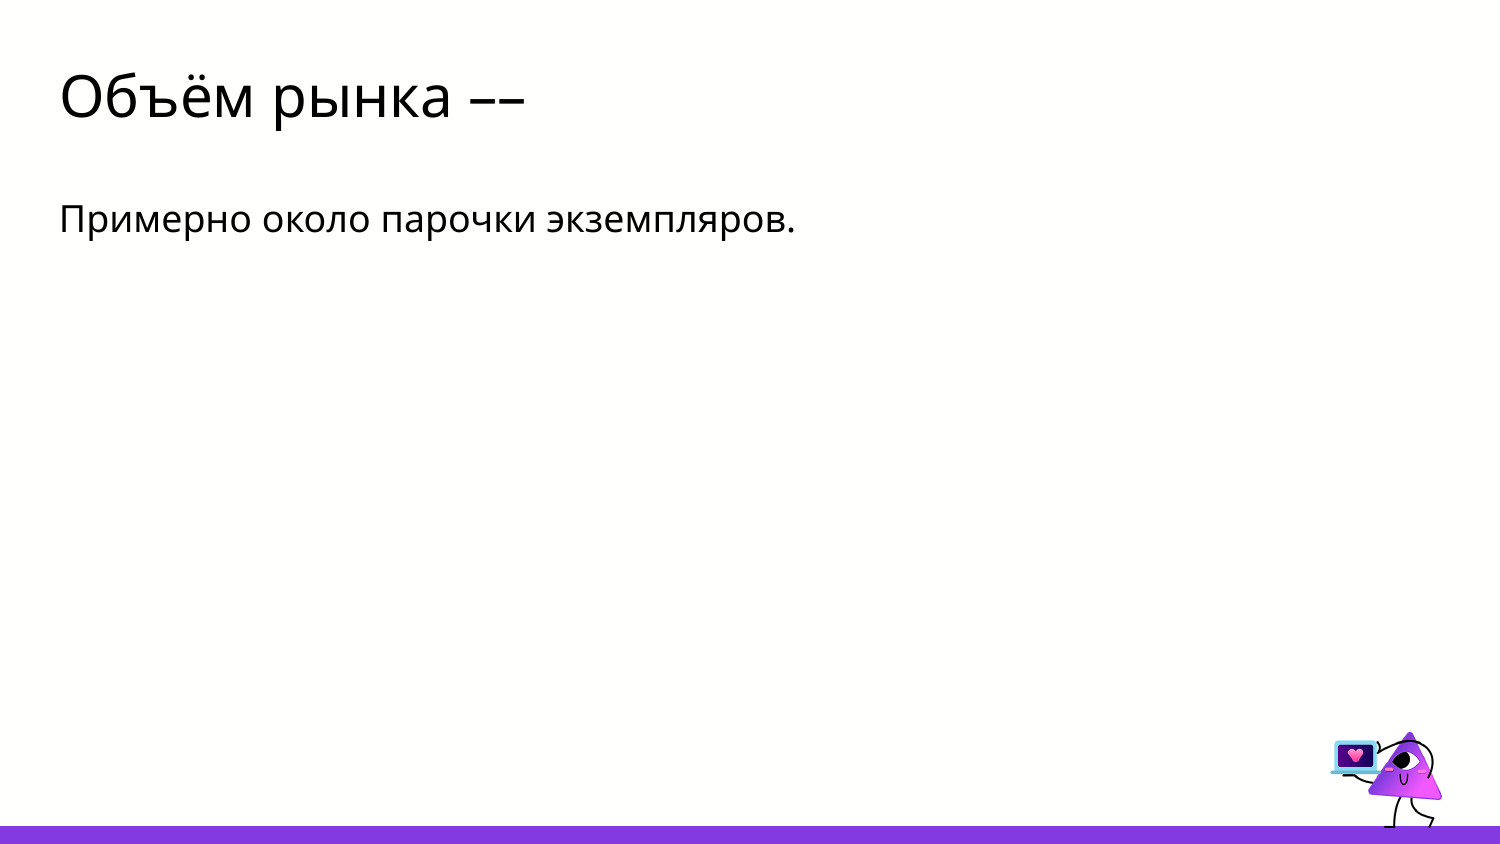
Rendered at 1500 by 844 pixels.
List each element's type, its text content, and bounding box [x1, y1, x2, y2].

list Примерно около парочки экземпляров. [59, 195, 1442, 695]
title Объём рынка –– [59, 59, 1441, 150]
picture [1330, 725, 1442, 828]
